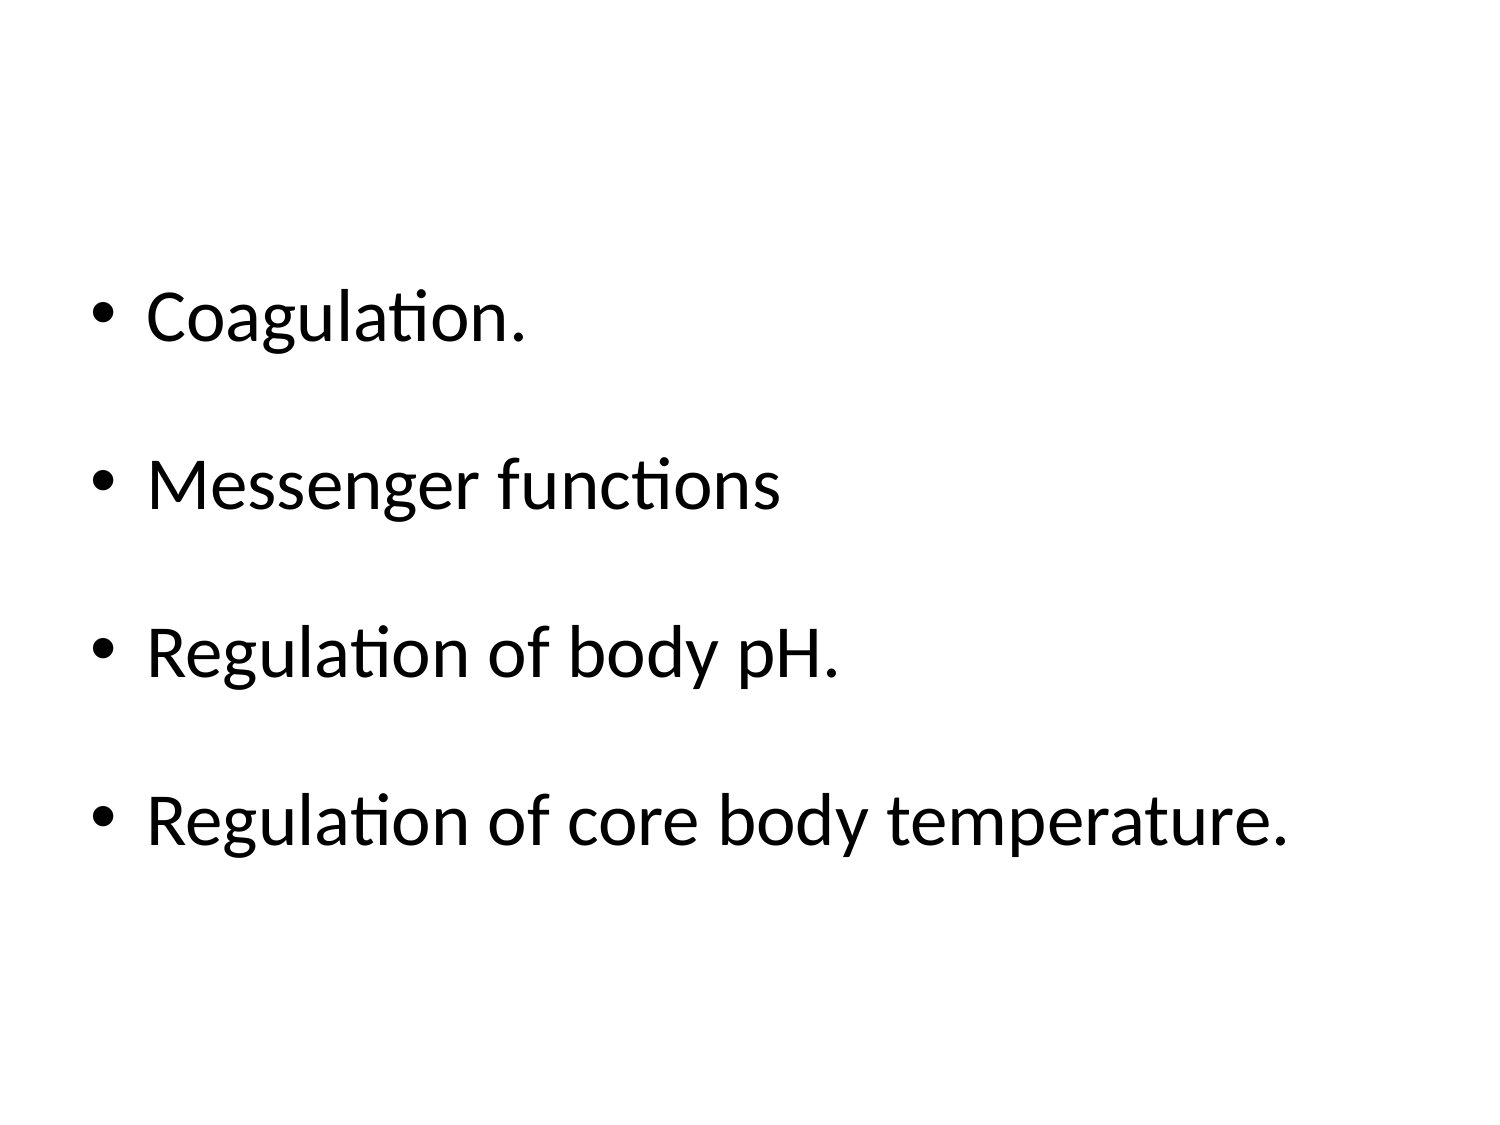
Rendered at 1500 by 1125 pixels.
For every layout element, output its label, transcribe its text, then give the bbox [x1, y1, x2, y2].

list Coagulation. Messenger functions Regulation of body pH. Regulation of core body temperature. [75, 196, 1425, 1005]
